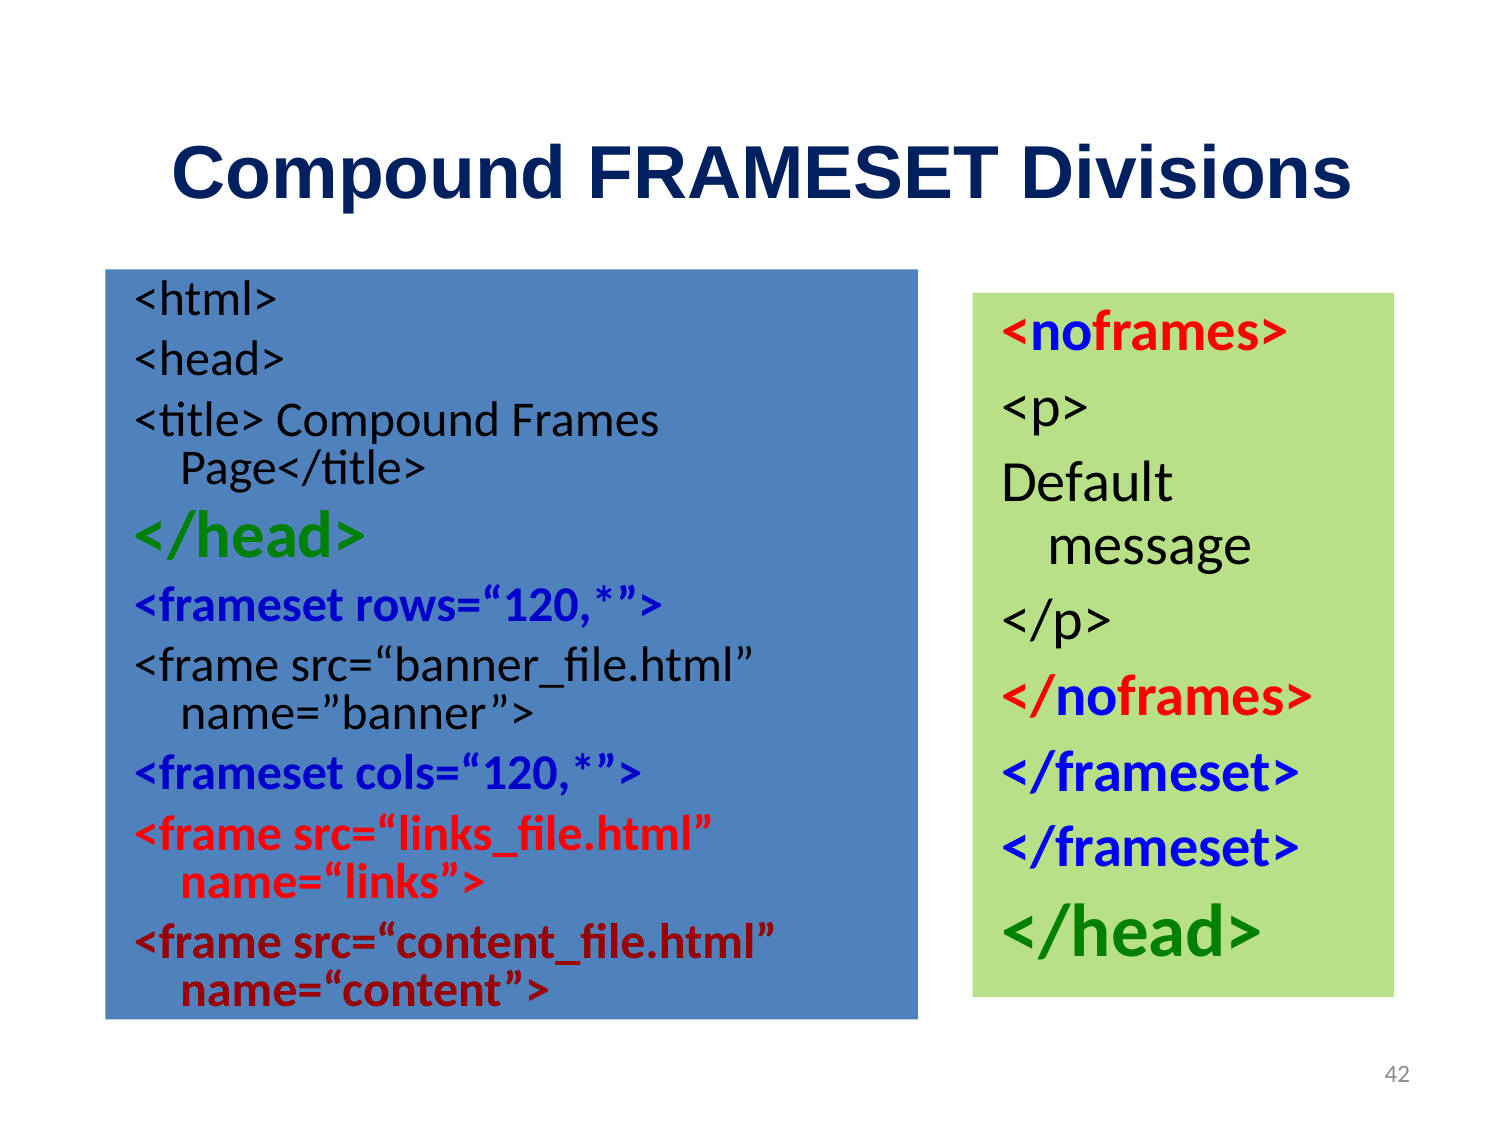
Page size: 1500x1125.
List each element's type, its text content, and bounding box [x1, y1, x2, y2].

text_box <html> <head> <title> Compound Frames Page</title> </head> <frameset rows=“120,*”> <frame src=“banner_file.html” name=”banner”> <frameset cols=“120,*”> <frame src=“links_file.html” name=“links”> <frame src=“content_file.html” name=“content”> [105, 269, 918, 1020]
title Compound FRAMESET Divisions [58, 75, 1468, 263]
text_box <noframes> <p> Default message </p> </noframes> </frameset> </frameset> </head> [972, 292, 1395, 998]
slide_number 42 [1074, 1042, 1425, 1103]
